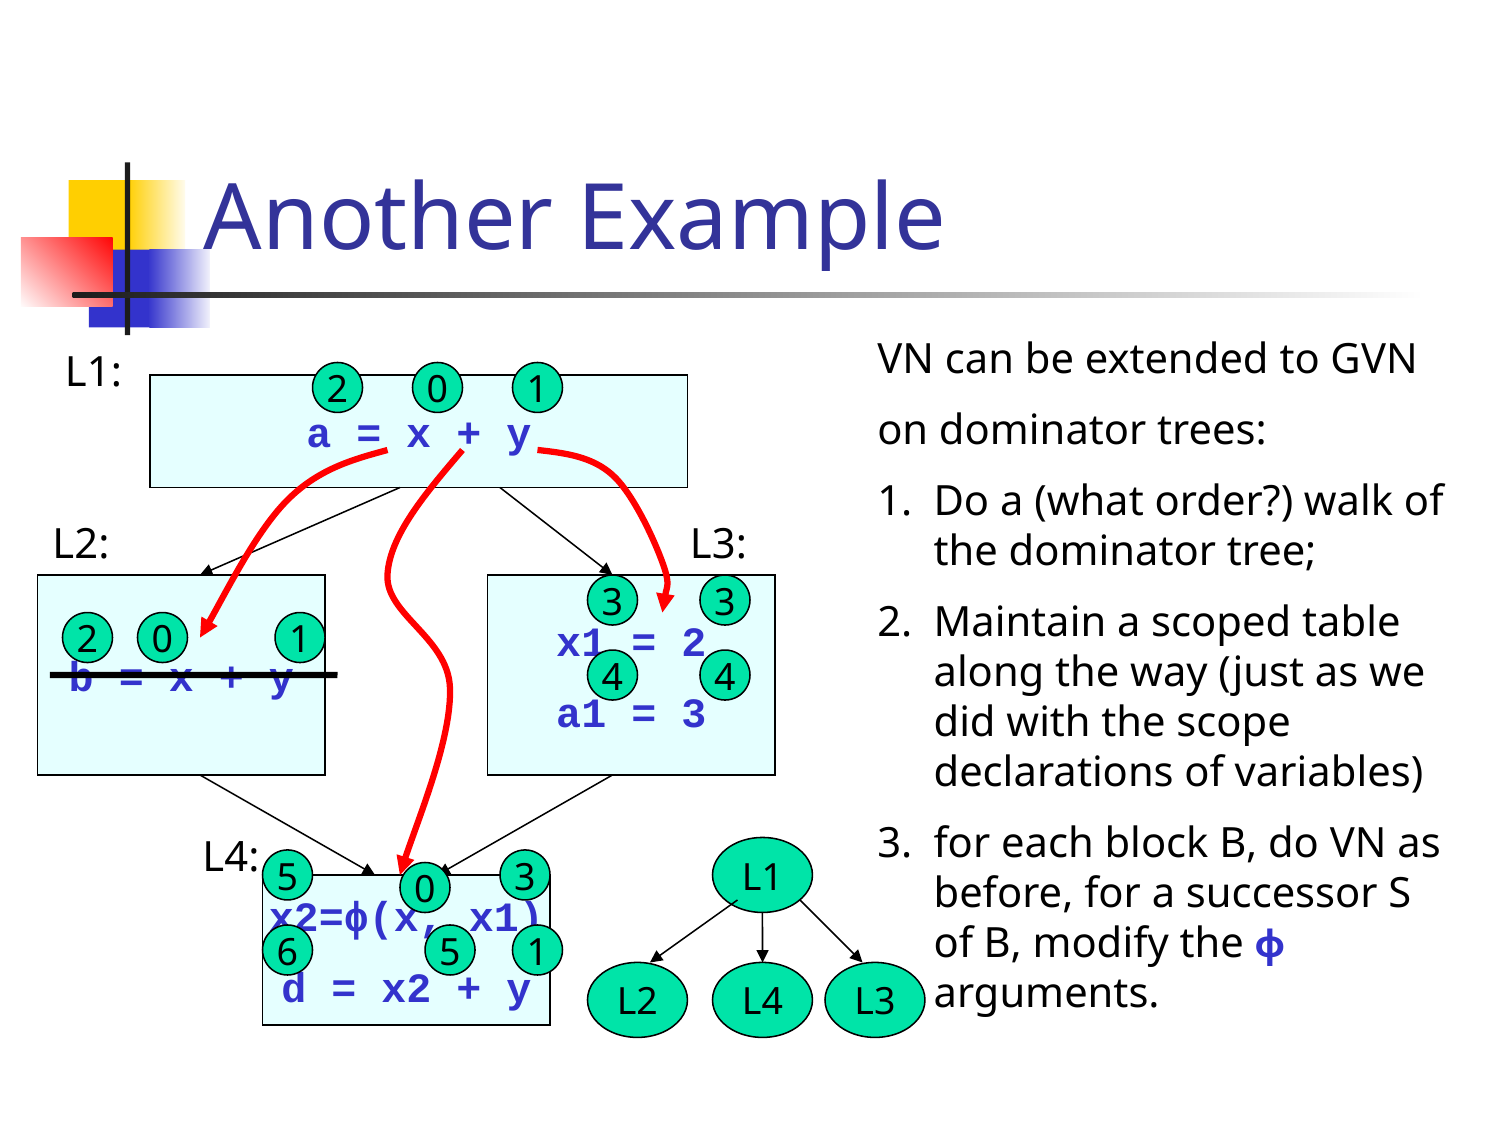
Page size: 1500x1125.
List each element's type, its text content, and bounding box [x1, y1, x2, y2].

text_box 6 [262, 924, 313, 976]
text_box [387, 449, 463, 876]
text_box [442, 774, 613, 875]
text_box x1 = 2 a1 = 3 [487, 575, 775, 775]
text_box [499, 487, 613, 575]
text_box 5 [262, 849, 313, 900]
text_box 1 [512, 362, 563, 413]
text_box 1 [275, 612, 326, 663]
text_box [537, 449, 671, 613]
text_box 3 [587, 575, 638, 626]
text_box [199, 554, 246, 576]
text_box 4 [699, 650, 751, 701]
text_box L3 [825, 962, 925, 1038]
text_box 0 [399, 862, 451, 913]
text_box [200, 449, 388, 638]
text_box 0 [412, 362, 463, 413]
text_box L2: [37, 509, 125, 575]
text_box L1: [49, 337, 138, 403]
text_box 3 [699, 575, 751, 626]
text_box L1 [712, 837, 813, 913]
text_box 3 [500, 849, 551, 900]
text_box x2=ϕ(x, x1) d = x2 + y [262, 874, 550, 1025]
text_box L4 [712, 962, 813, 1038]
text_box [649, 899, 738, 963]
text_box L3: [674, 509, 763, 575]
text_box VN can be extended to GVN on dominator trees: Do a (what order?) walk of the dominator tree; Maintain a scoped table along the way (just as we did with the scope declarations of variables) for each block B, do VN as before, for a successor S of B, modify the ϕ arguments. [862, 324, 1463, 1024]
title Another Example [188, 35, 1468, 275]
text_box [799, 899, 863, 963]
text_box 0 [137, 612, 188, 663]
text_box b = x + y [37, 575, 325, 775]
text_box [199, 774, 376, 875]
text_box L2 [587, 962, 688, 1038]
text_box a = x + y [149, 375, 688, 488]
text_box 5 [425, 924, 476, 976]
text_box [756, 912, 769, 963]
text_box L4: [187, 822, 275, 888]
text_box 2 [312, 362, 363, 413]
text_box 2 [62, 612, 113, 663]
text_box 1 [512, 924, 563, 976]
text_box 4 [587, 650, 638, 701]
